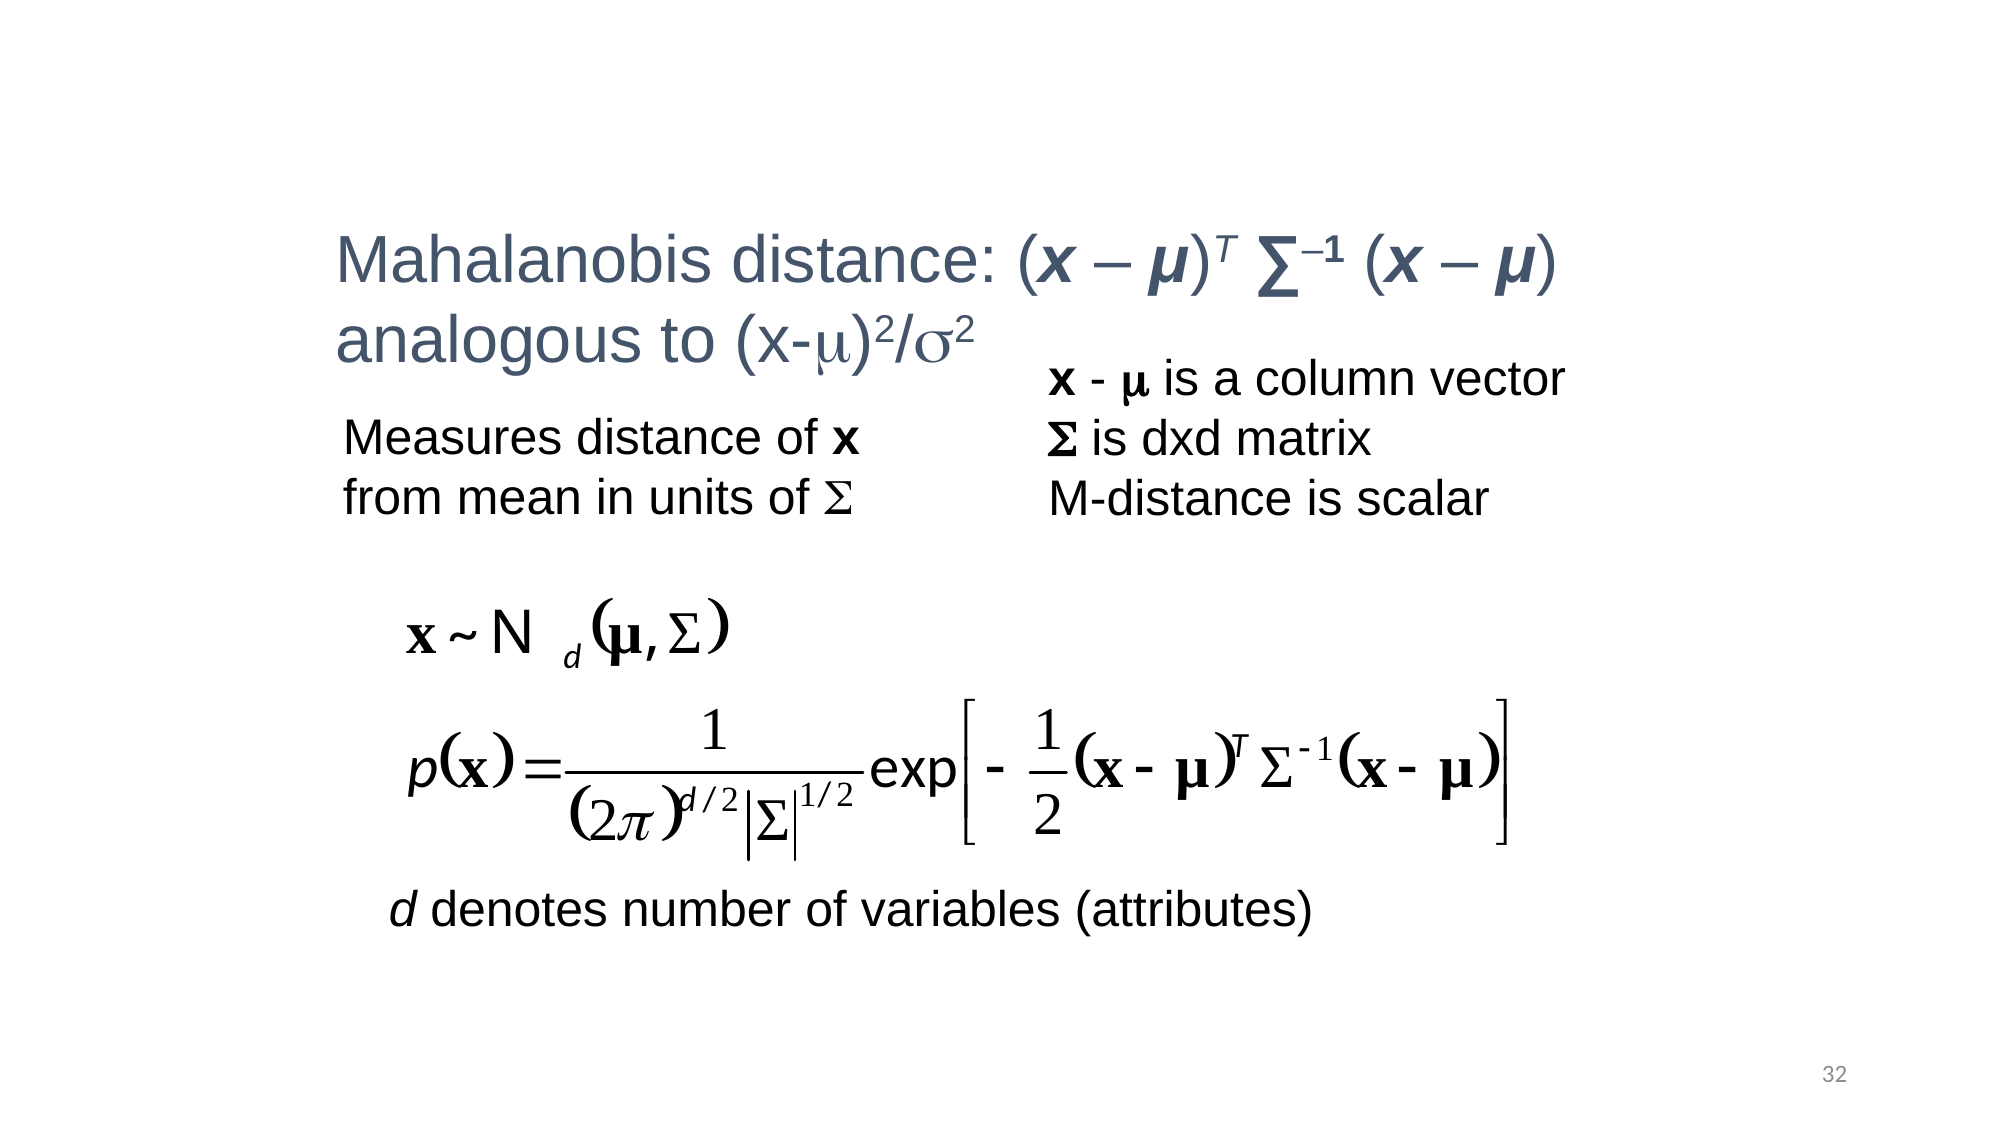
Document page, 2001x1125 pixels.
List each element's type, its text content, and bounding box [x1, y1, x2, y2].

text_box Measures distance of x from mean in units of S [328, 397, 889, 532]
text_box x - m is a column vector S is dxd matrix M-distance is scalar [1033, 337, 1582, 533]
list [397, 597, 1531, 871]
slide_number 32 [1412, 1042, 1863, 1103]
text_box d denotes number of variables (attributes) [373, 869, 1520, 945]
text_box Mahalanobis distance: (x – μ)T ∑–1 (x – μ) analogous to (x-m)2/s2 [320, 207, 1575, 383]
